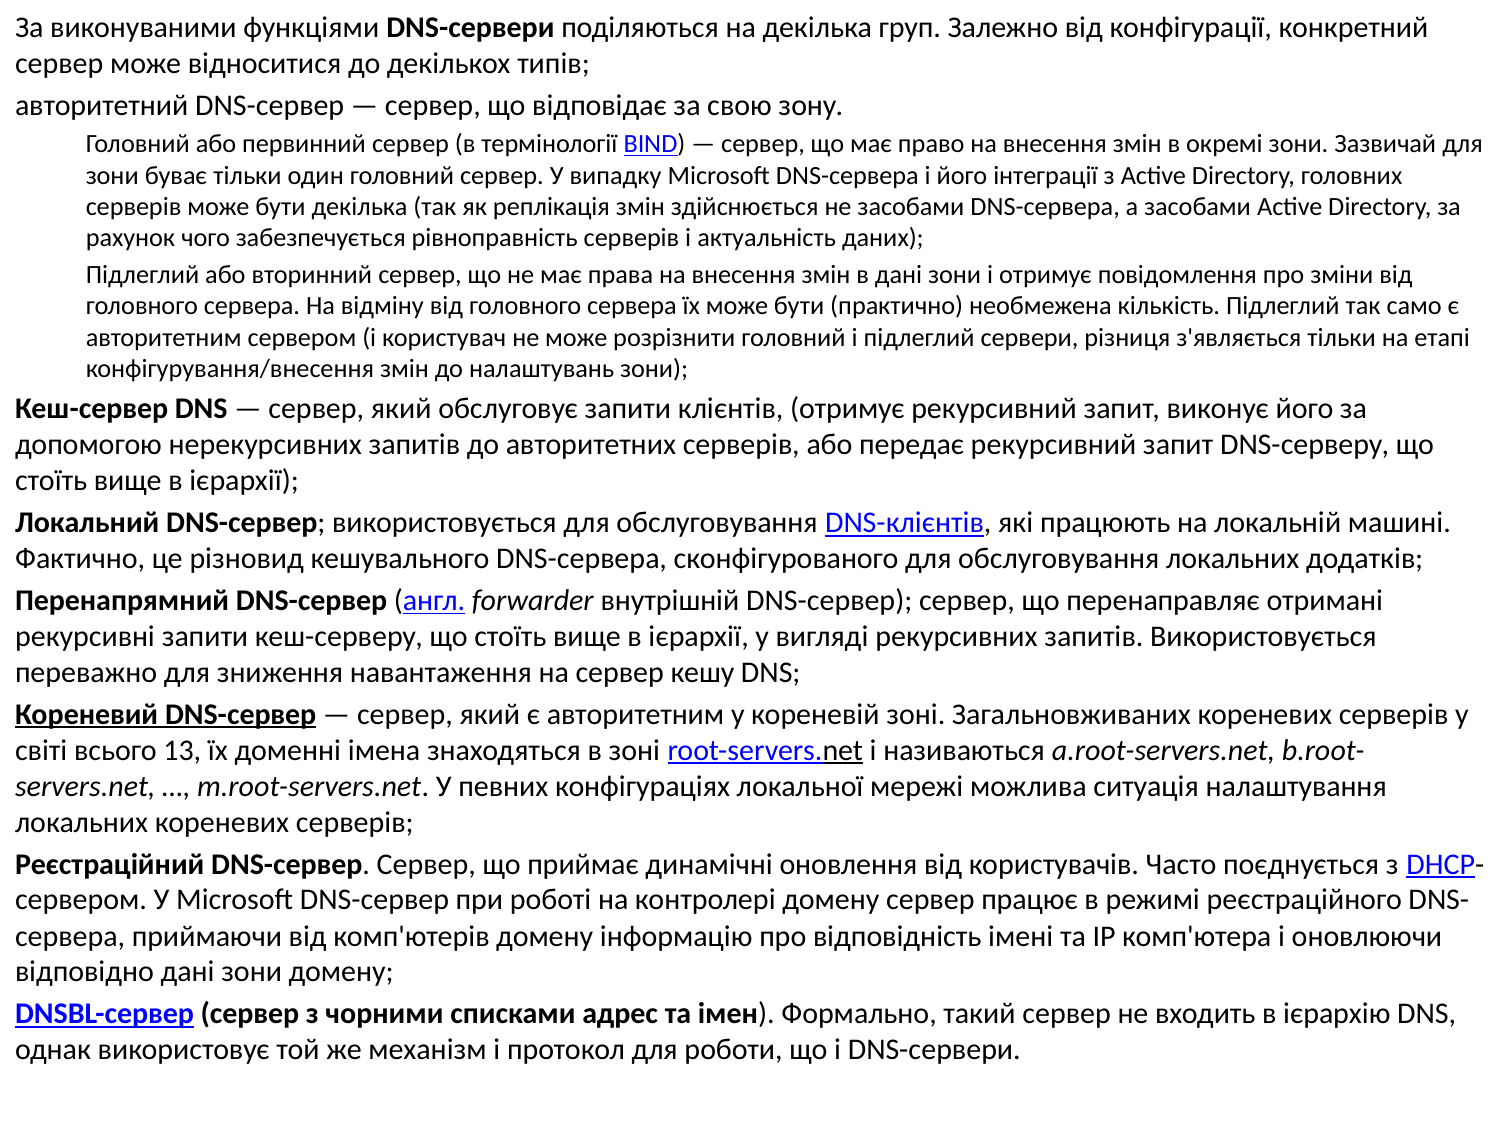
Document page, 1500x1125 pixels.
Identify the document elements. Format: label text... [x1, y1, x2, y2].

text_box За виконуваними функціями DNS-сервери поділяються на декілька груп. Залежно від конфігурації, конкретний сервер може відноситися до декількох типів; авторитетний DNS-сервер — сервер, що відповідає за свою зону. Головний або первинний сервер (в термінології BIND) — сервер, що має право на внесення змін в окремі зони. Зазвичай для зони буває тільки один головний сервер. У випадку Microsoft DNS-сервера і його інтеграції з Active Directory, головних серверів може бути декілька (так як реплікація змін здійснюється не засобами DNS-сервера, а засобами Active Directory, за рахунок чого забезпечується рівноправність серверів і актуальність даних); Підлеглий або вторинний сервер, що не має права на внесення змін в дані зони і отримує повідомлення про зміни від головного сервера. На відміну від головного сервера їх може бути (практично) необмежена кількість. Підлеглий так само є авторитетним сервером (і користувач не може розрізнити головний і підлеглий сервери, різниця з'являється тільки на етапі конфігурування/внесення змін до налаштувань зони); Кеш-сервер DNS — сервер, який обслуговує запити клієнтів, (отримує рекурсивний запит, виконує його за допомогою нерекурсивних запитів до авторитетних серверів, або передає рекурсивний запит DNS-серверу, що стоїть вище в ієрархії); Локальний DNS-сервер; використовується для обслуговування DNS-клієнтів, які працюють на локальній машині. Фактично, це різновид кешувального DNS-сервера, сконфігурованого для обслуговування локальних додатків; Перенапрямний DNS-сервер (англ. forwarder внутрішній DNS-сервер); сервер, що перенаправляє отримані рекурсивні запити кеш-серверу, що стоїть вище в ієрархії, у вигляді рекурсивних запитів. Використовується переважно для зниження навантаження на сервер кешу DNS; Кореневий DNS-сервер — сервер, який є авторитетним у кореневій зоні. Загальновживаних кореневих серверів у світі всього 13, їх доменні імена знаходяться в зоні root-servers.net і називаються a.root-servers.net, b.root-servers.net, …, m.root-servers.net. У певних конфігураціях локальної мережі можлива ситуація налаштування локальних кореневих серверів; Реєстраційний DNS-сервер. Сервер, що приймає динамічні оновлення від користувачів. Часто поєднується з DHCP-сервером. У Microsoft DNS-сервер при роботі на контролері домену сервер працює в режимі реєстраційного DNS-сервера, приймаючи від комп'ютерів домену інформацію про відповідність імені та IP комп'ютера і оновлюючи відповідно дані зони домену; DNSBL-сервер (сервер з чорними списками адрес та імен). Формально, такий сервер не входить в ієрархію DNS, однак використовує той же механізм і протокол для роботи, що і DNS-сервери. [0, 0, 1500, 1125]
